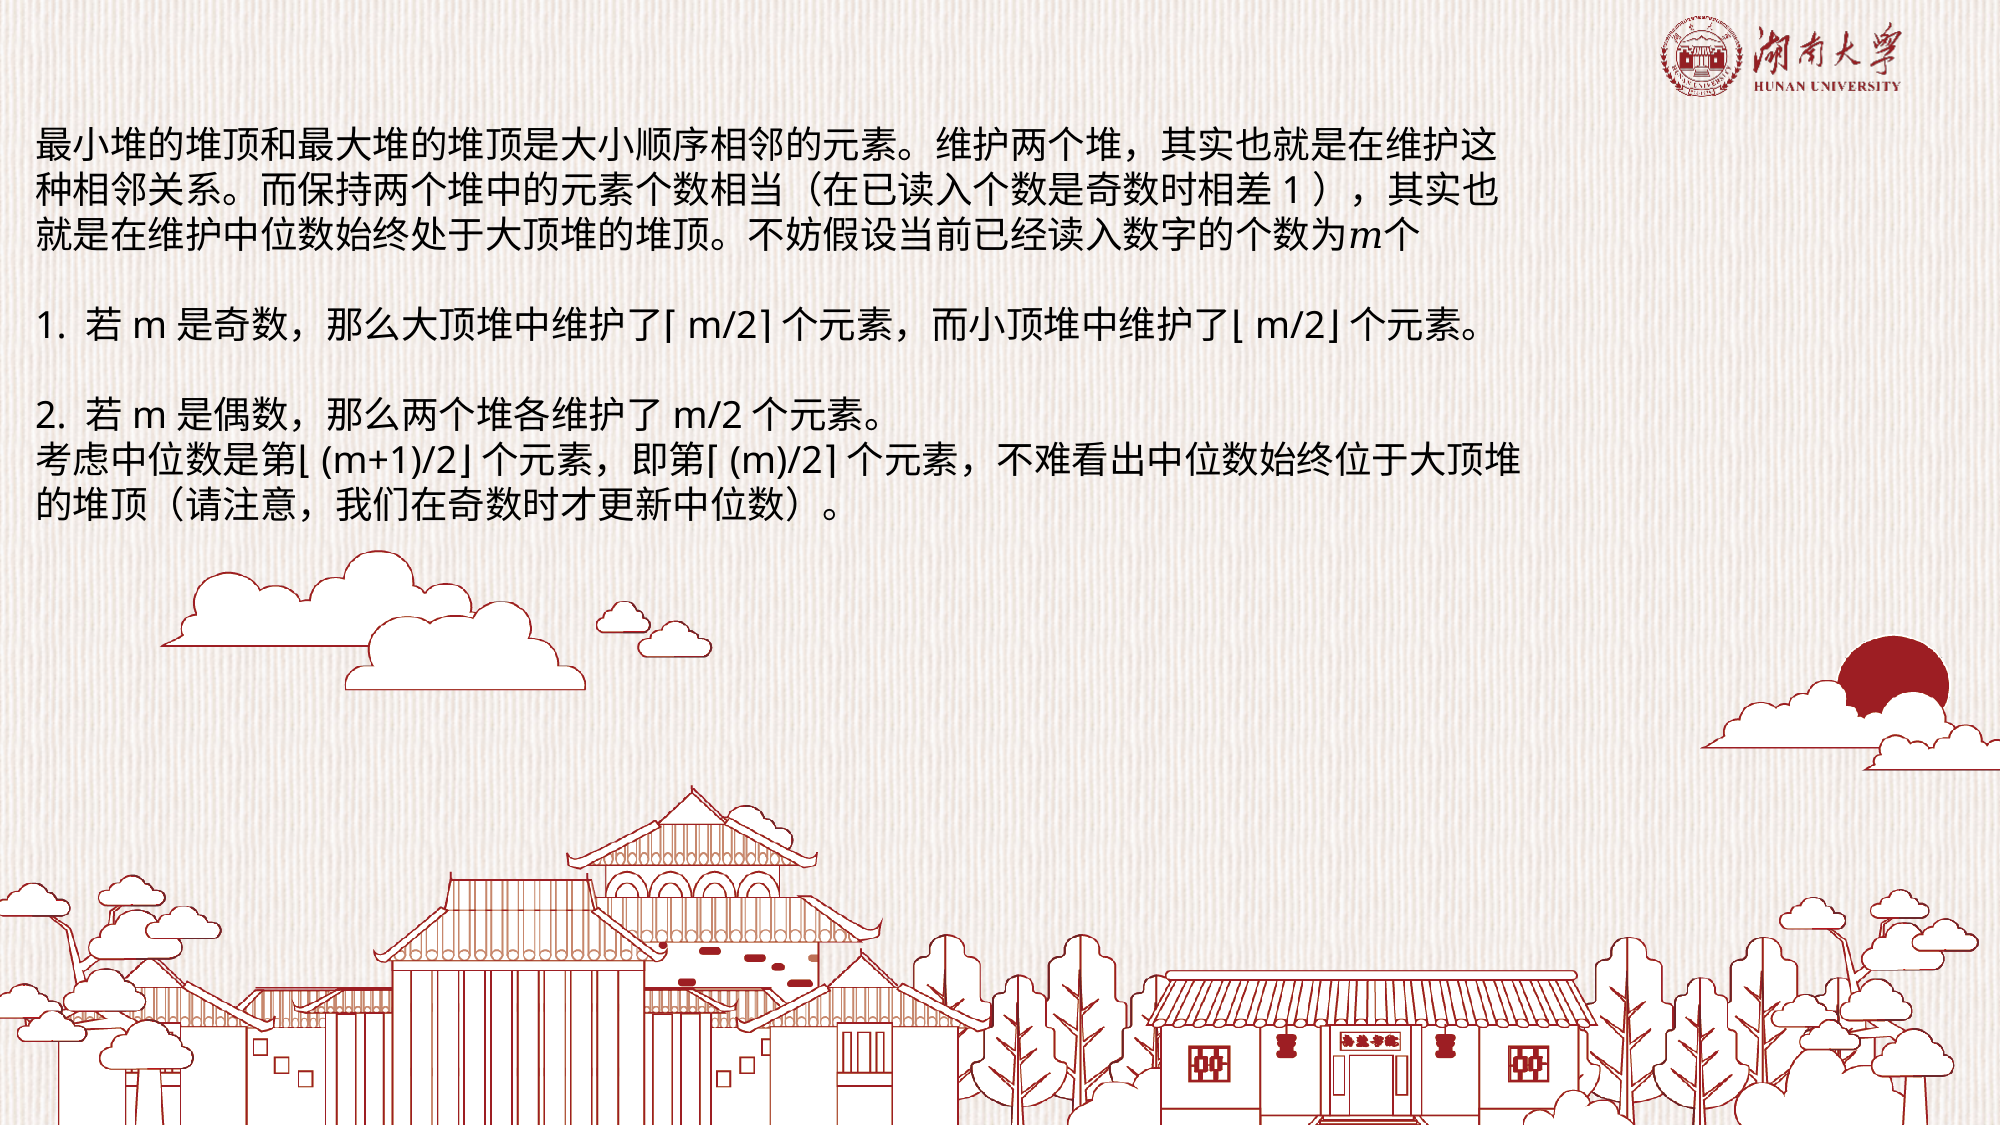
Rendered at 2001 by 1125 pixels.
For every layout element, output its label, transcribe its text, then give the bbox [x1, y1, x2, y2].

picture [1660, 9, 1913, 105]
text_box 最小堆的堆顶和最大堆的堆顶是大小顺序相邻的元素。维护两个堆，其实也就是在维护这种相邻关系。而保持两个堆中的元素个数相当（在已读入个数是奇数时相差1），其实也就是在维护中位数始终处于大顶堆的堆顶。不妨假设当前已经读入数字的个数为𝑚个 1. 若m是奇数，那么大顶堆中维护了⌈m/2⌉个元素，而小顶堆中维护了⌊m/2⌋个元素。 2. 若m是偶数，那么两个堆各维护了m/2个元素。 考虑中位数是第⌊(m+1)/2⌋个元素，即第⌈(m)/2⌉个元素，不难看出中位数始终位于大顶堆的堆顶（请注意，我们在奇数时才更新中位数）。 [20, 113, 1546, 265]
picture [0, 265, 2000, 1125]
